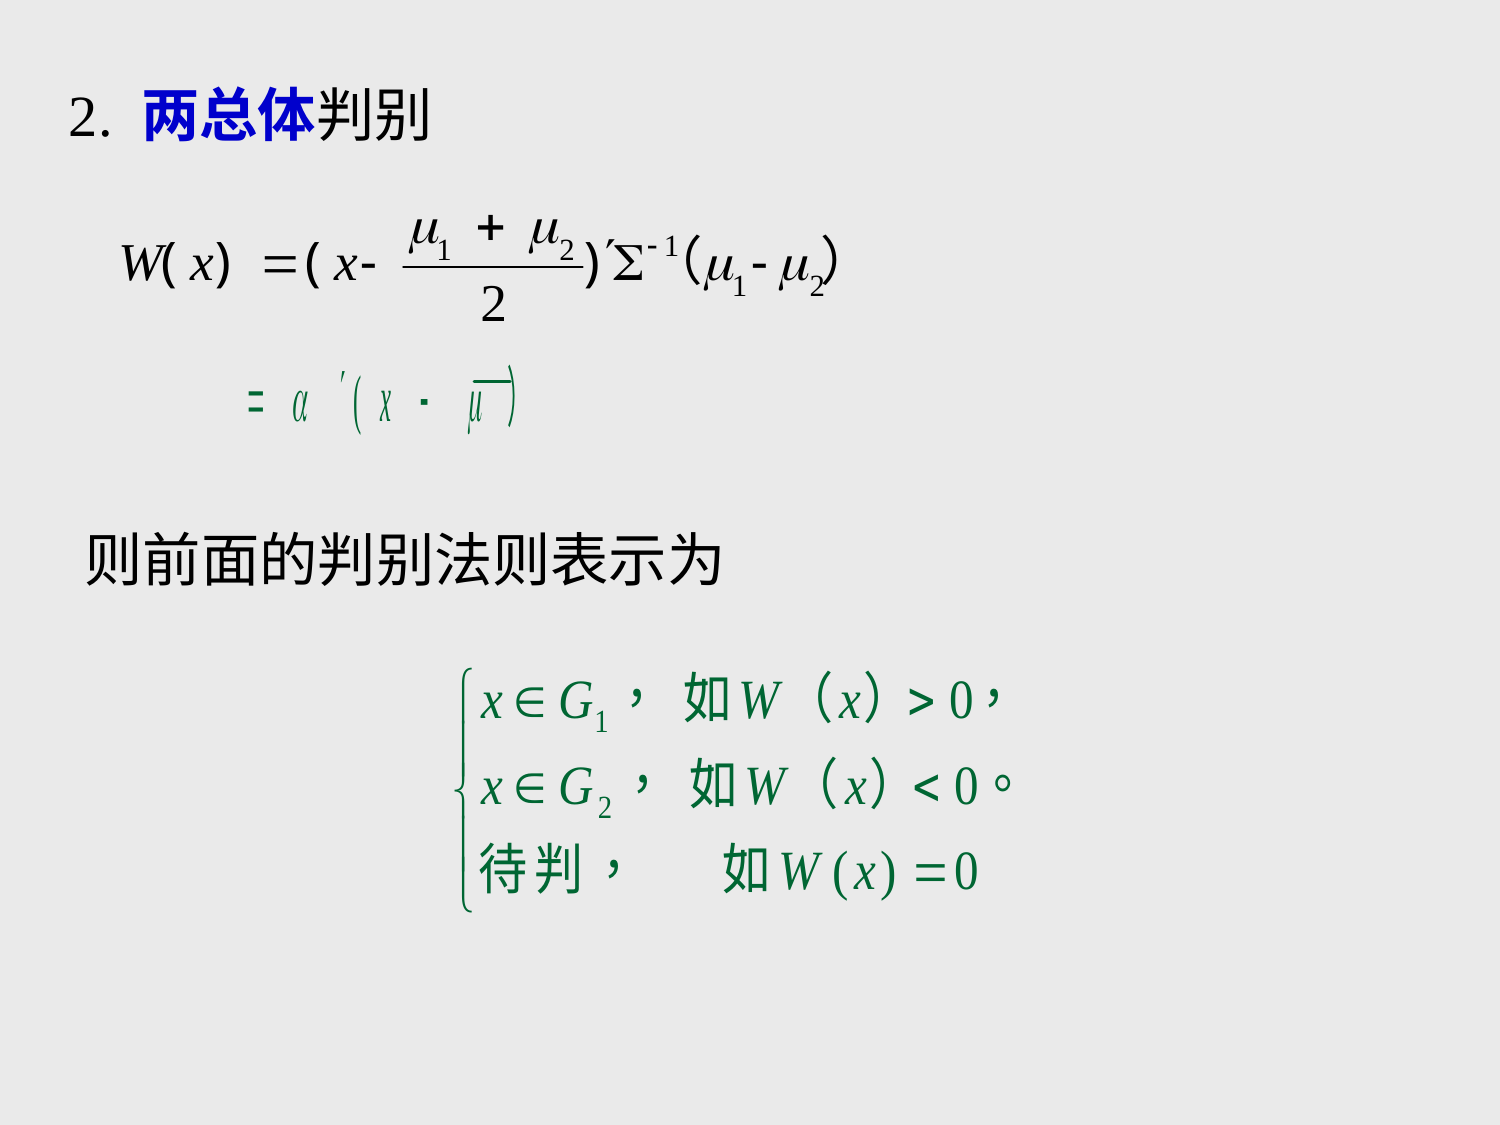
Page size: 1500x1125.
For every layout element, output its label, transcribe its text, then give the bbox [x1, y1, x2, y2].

text_box 则前面的判别法则表示为 [0, 515, 1081, 601]
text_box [442, 656, 1011, 922]
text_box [236, 361, 544, 446]
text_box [114, 186, 854, 334]
text_box 2. 两总体判别 [54, 70, 1245, 184]
